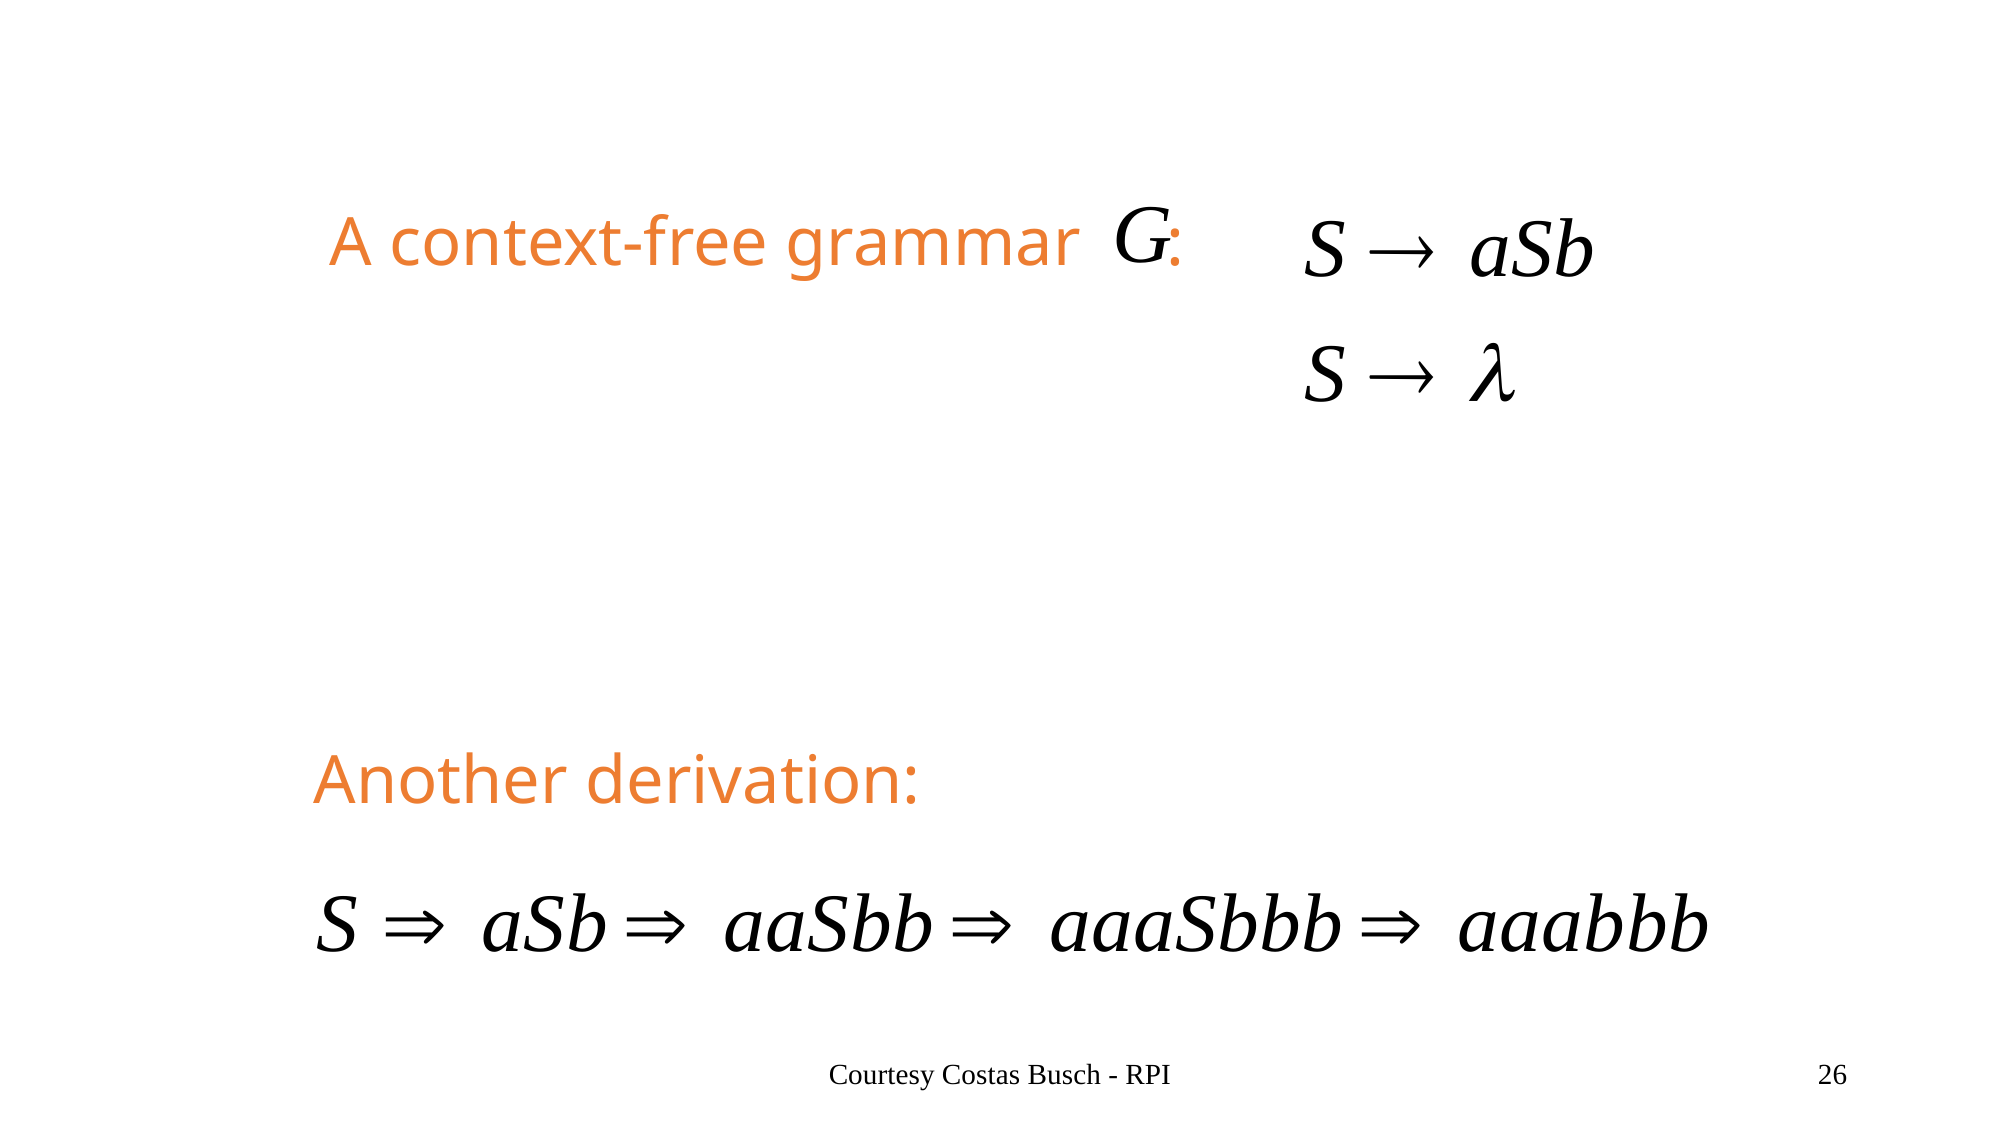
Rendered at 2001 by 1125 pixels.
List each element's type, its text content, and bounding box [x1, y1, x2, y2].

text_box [1299, 212, 1596, 409]
slide_number 26 [1412, 1042, 1863, 1103]
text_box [1112, 199, 1178, 269]
footer Courtesy Costas Busch - RPI [662, 1042, 1338, 1103]
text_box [312, 887, 1711, 959]
text_box [275, 137, 1725, 1038]
text_box A context-free grammar : [314, 191, 1201, 287]
text_box Another derivation: [298, 729, 937, 824]
